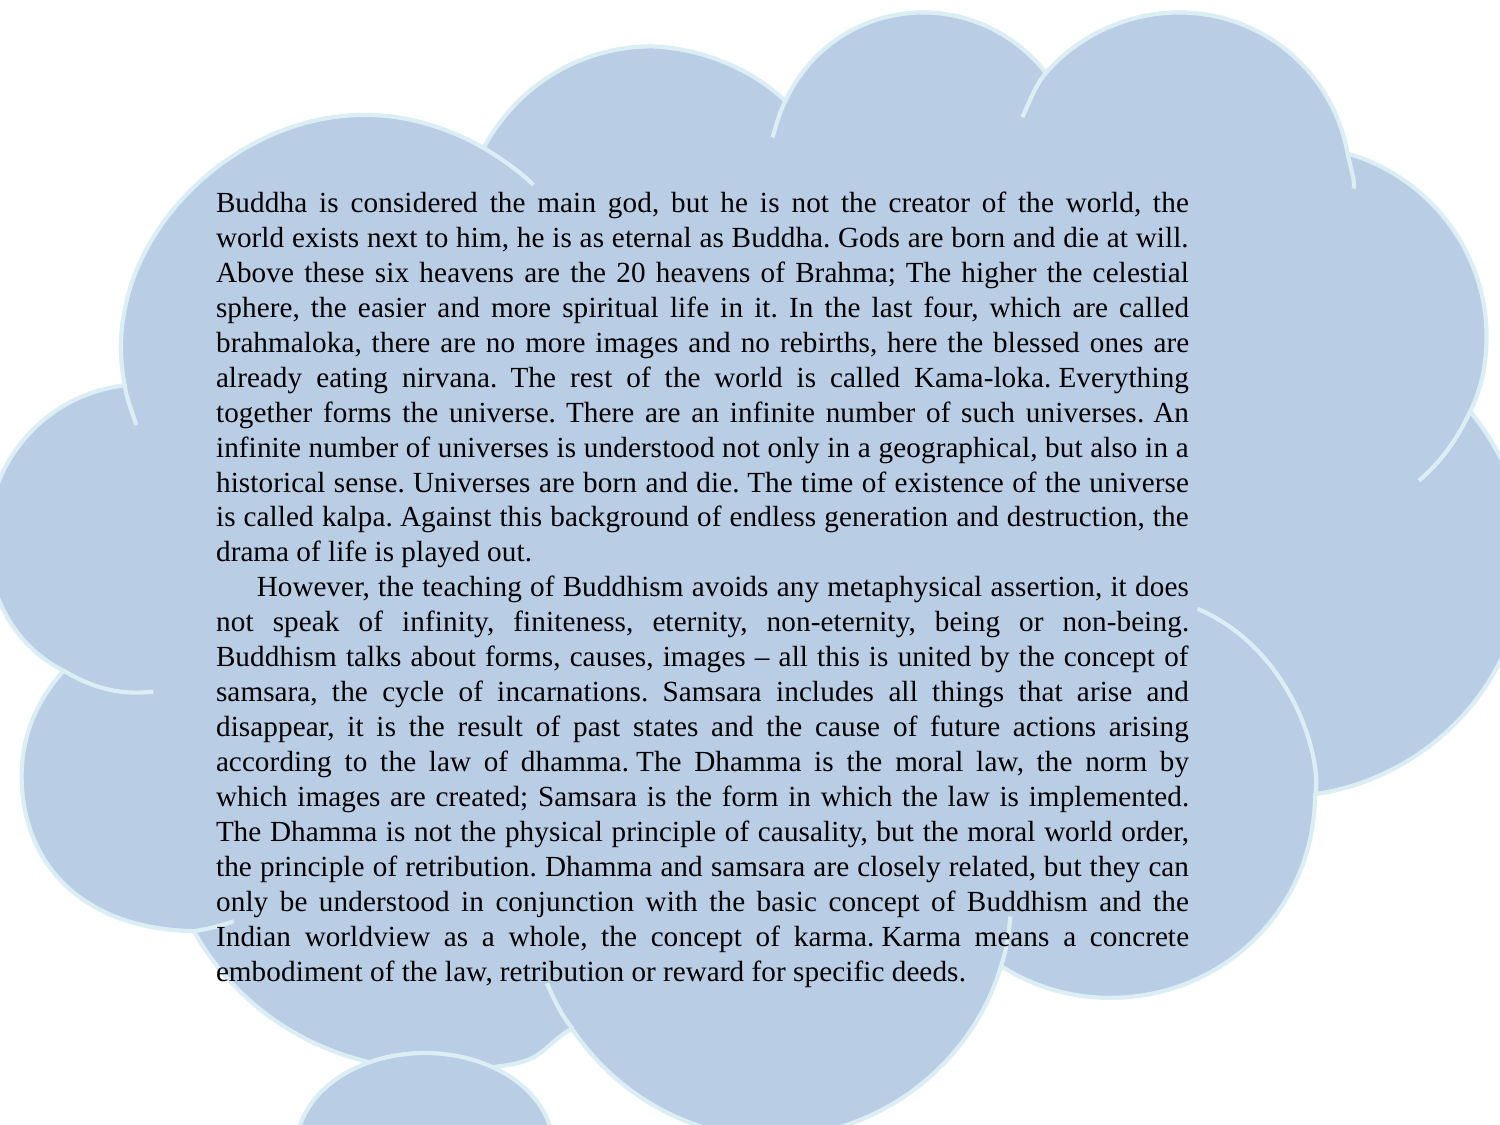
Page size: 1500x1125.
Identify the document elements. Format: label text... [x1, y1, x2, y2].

text_box Buddha is considered the main god, but he is not the creator of the world, the world exists next to him, he is as eternal as Buddha. Gods are born and die at will. Above these six heavens are the 20 heavens of Brahma; The higher the celestial sphere, the easier and more spiritual life in it. In the last four, which are called brahmaloka, there are no more images and no rebirths, here the blessed ones are already eating nirvana. The rest of the world is called Kama-loka. Everything together forms the universe. There are an infinite number of such universes. An infinite number of universes is understood not only in a geographical, but also in a historical sense. Universes are born and die. The time of existence of the universe is called kalpa. Against this background of endless generation and destruction, the drama of life is played out. However, the teaching of Buddhism avoids any metaphysical assertion, it does not speak of infinity, finiteness, eternity, non-eternity, being or non-being. Buddhism talks about forms, causes, images – all this is united by the concept of samsara, the cycle of incarnations. Samsara includes all things that arise and disappear, it is the result of past states and the cause of future actions arising according to the law of dhamma. The Dhamma is the moral law, the norm by which images are created; Samsara is the form in which the law is implemented. The Dhamma is not the physical principle of causality, but the moral world order, the principle of retribution. Dhamma and samsara are closely related, but they can only be understood in conjunction with the basic concept of Buddhism and the Indian worldview as a whole, the concept of karma. Karma means a concrete embodiment of the law, retribution or reward for specific deeds. [0, 12, 1500, 1125]
